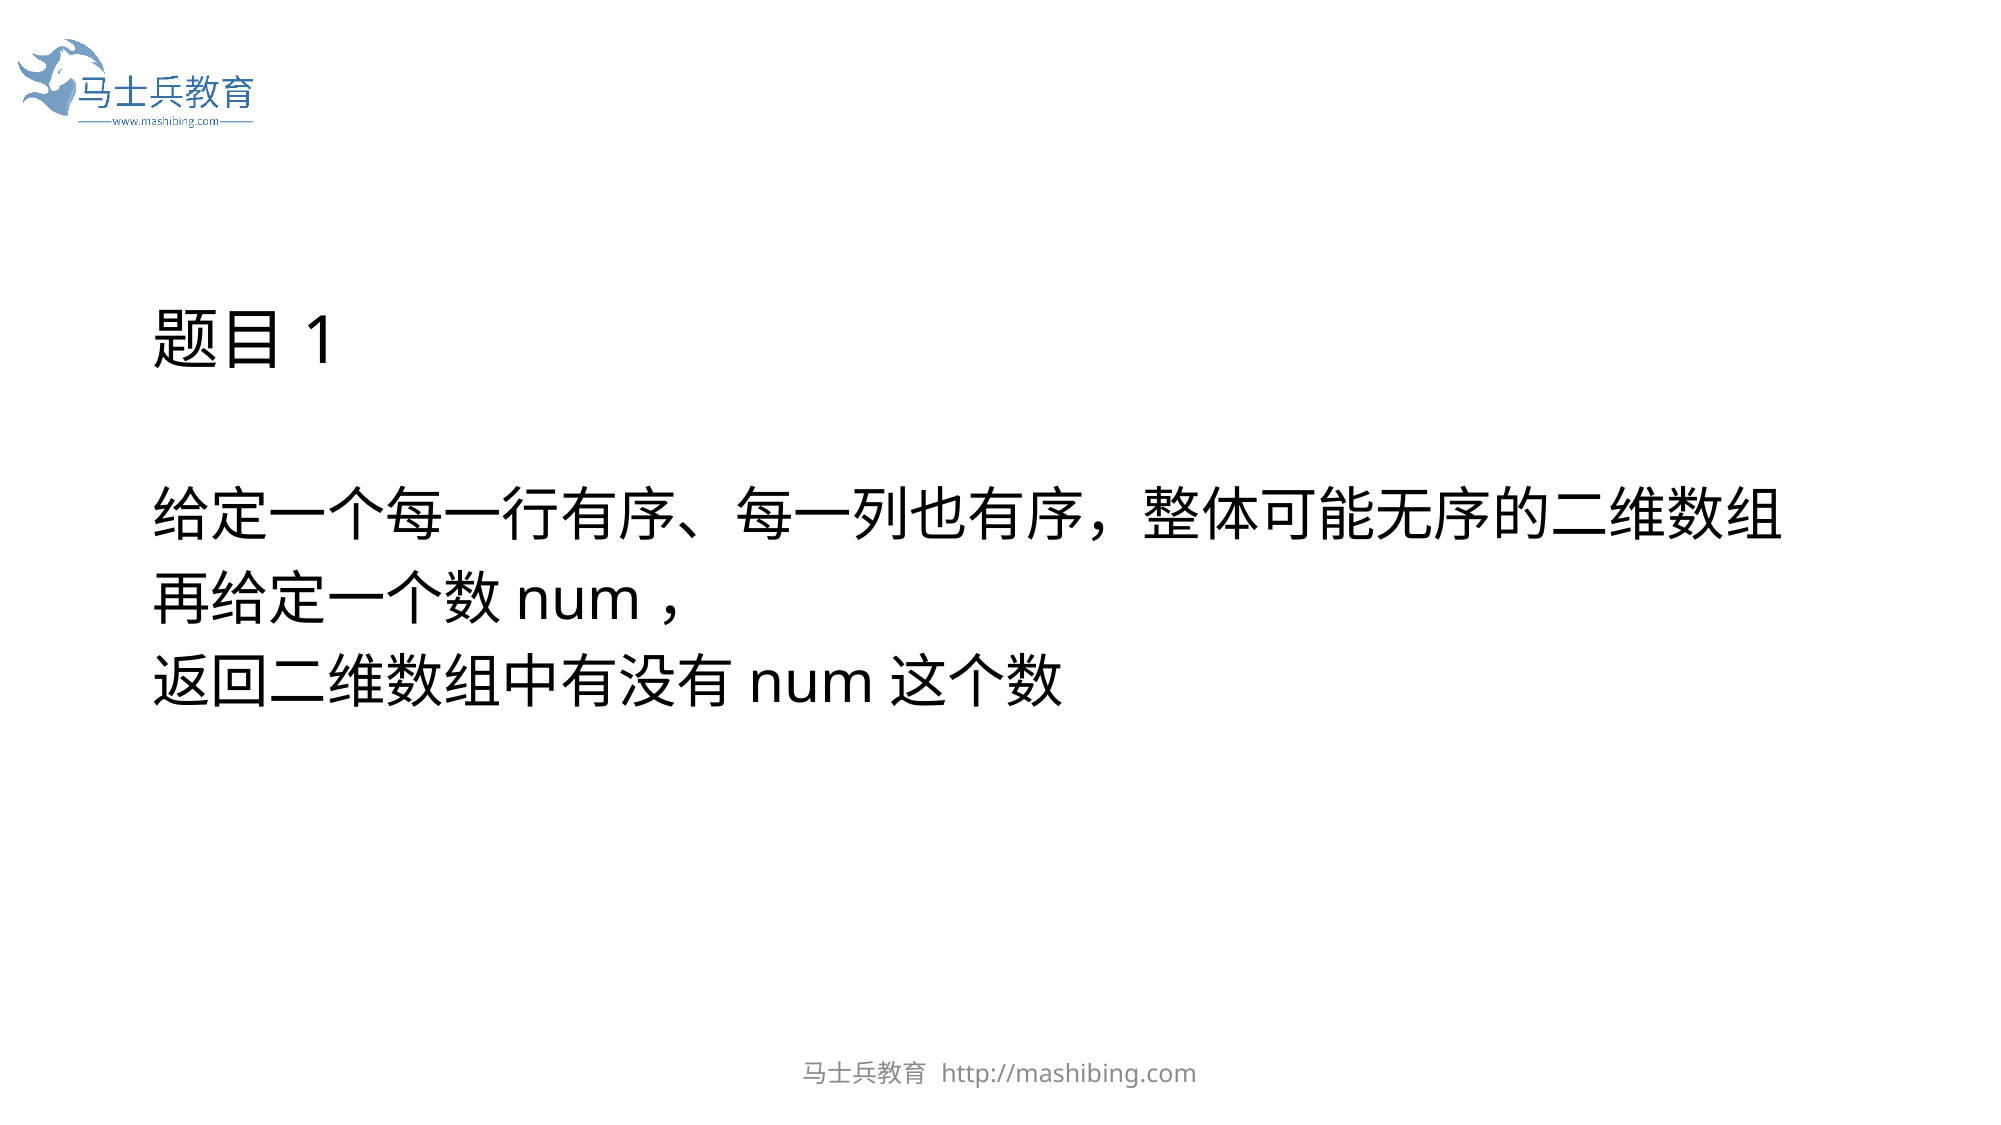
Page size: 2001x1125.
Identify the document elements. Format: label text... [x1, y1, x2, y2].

footer 马士兵教育 http://mashibing.com [662, 1042, 1338, 1103]
picture [7, 5, 276, 177]
list 给定一个每一行有序、每一列也有序，整体可能无序的二维数组 再给定一个数num， 返回二维数组中有没有num这个数 [137, 477, 1863, 960]
title 题目1 [137, 205, 1863, 477]
